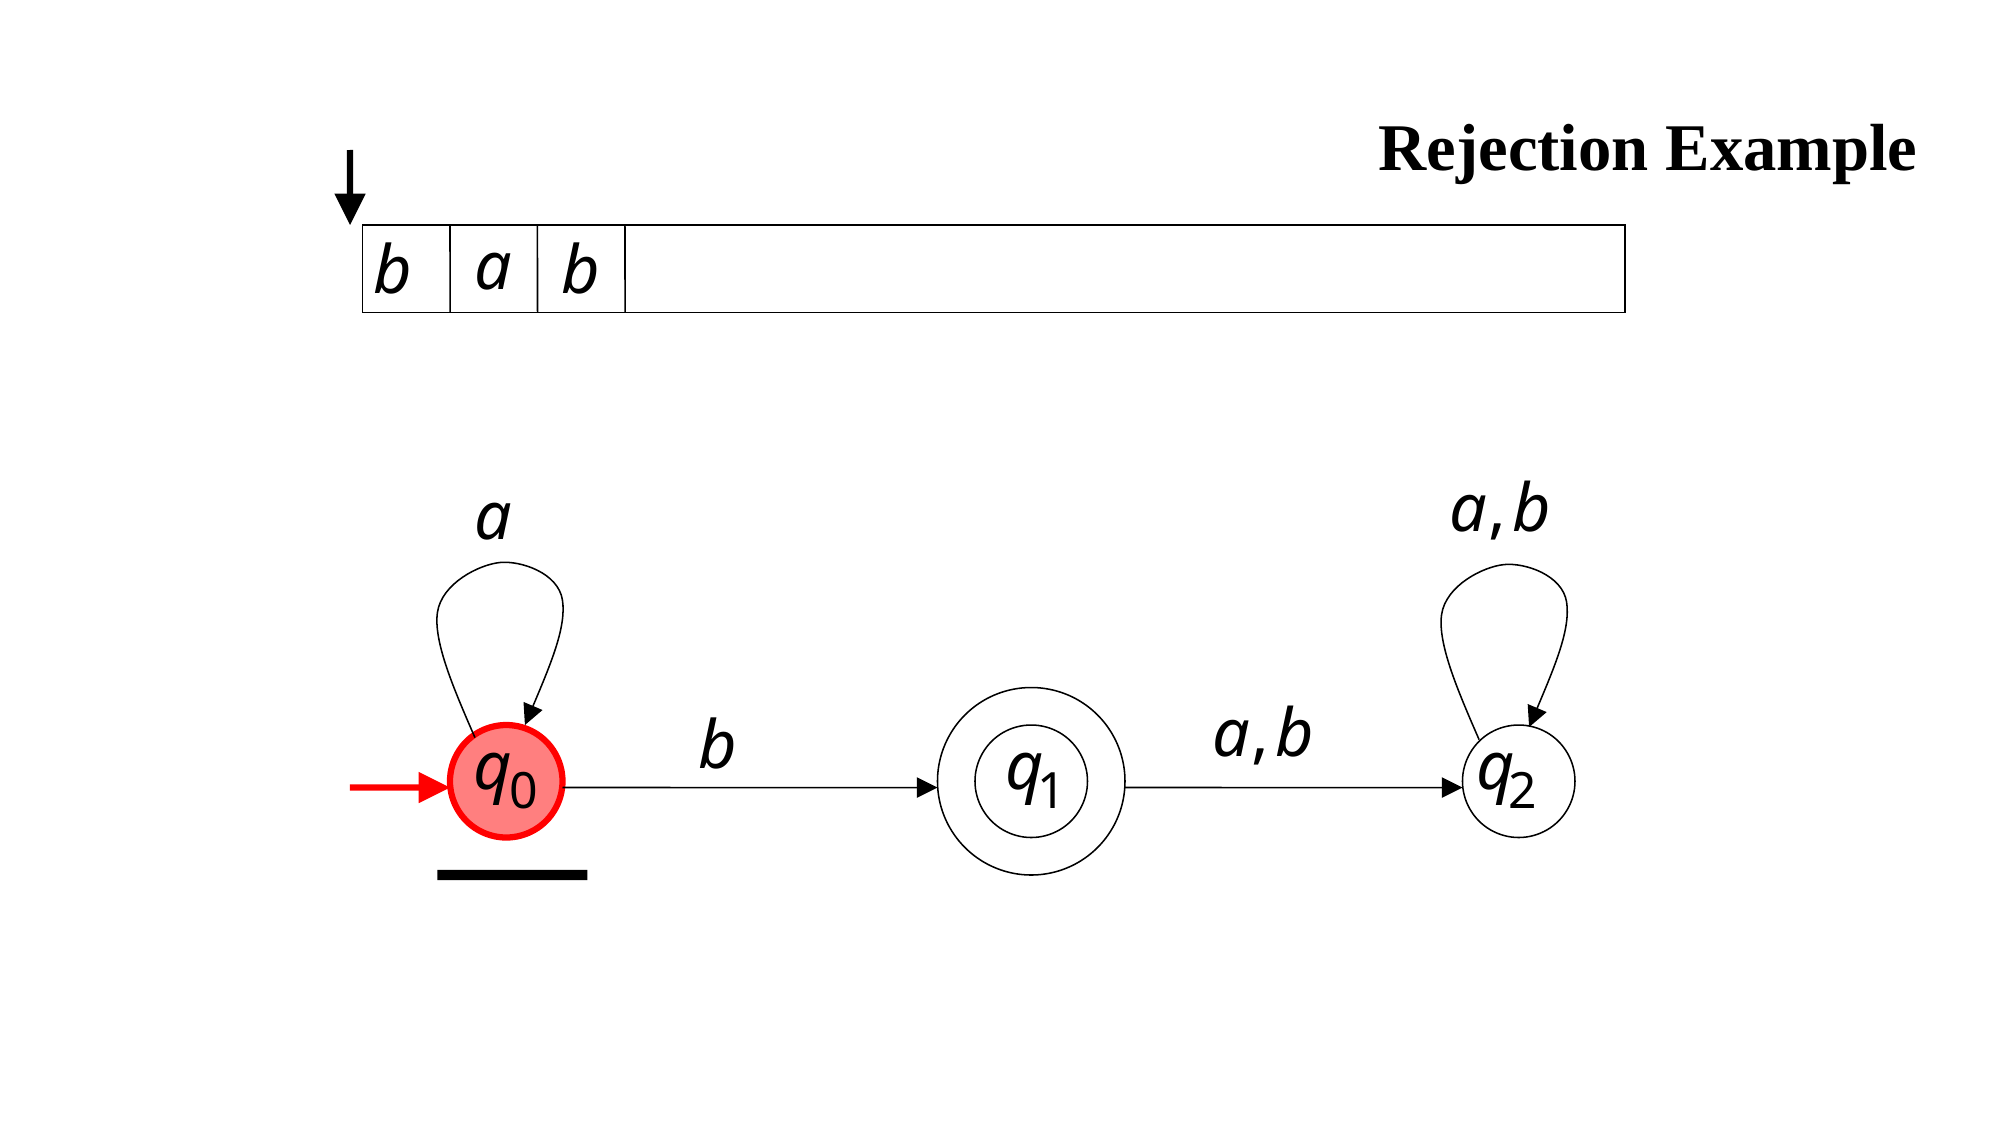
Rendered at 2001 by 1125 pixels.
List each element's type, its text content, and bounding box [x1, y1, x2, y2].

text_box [1449, 474, 1561, 548]
text_box [450, 735, 563, 838]
text_box [349, 777, 451, 798]
text_box [362, 224, 450, 313]
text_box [699, 712, 746, 776]
title Rejection Example [233, 50, 1934, 238]
text_box [1440, 564, 1568, 736]
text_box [474, 737, 544, 815]
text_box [1476, 737, 1542, 815]
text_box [1005, 737, 1063, 815]
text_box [374, 237, 421, 301]
text_box [937, 687, 1126, 876]
text_box [451, 224, 537, 313]
text_box [339, 149, 361, 225]
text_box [562, 237, 609, 301]
text_box [490, 727, 540, 736]
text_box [474, 499, 519, 546]
text_box [1124, 777, 1463, 798]
text_box [1462, 751, 1471, 811]
text_box [538, 224, 1625, 313]
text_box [1212, 699, 1323, 773]
text_box [436, 562, 564, 736]
text_box [562, 777, 938, 798]
text_box [1482, 726, 1576, 838]
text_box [474, 249, 519, 296]
